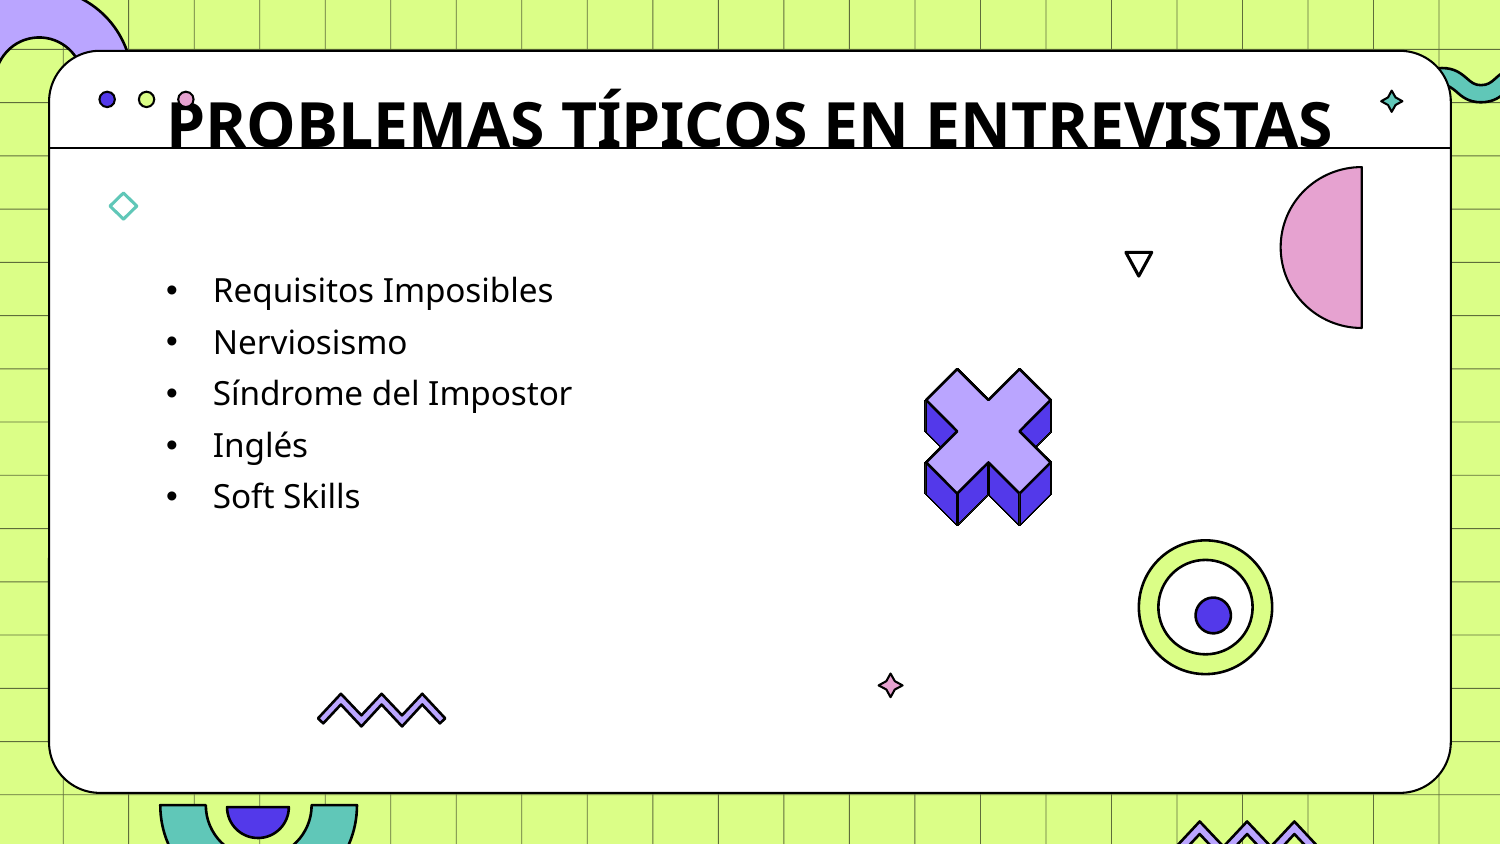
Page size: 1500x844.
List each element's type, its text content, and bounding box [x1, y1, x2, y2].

text_box [1178, 821, 1222, 844]
text_box [1225, 821, 1269, 844]
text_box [924, 367, 1052, 526]
title PROBLEMAS TÍPICOS EN ENTREVISTAS [118, 96, 1382, 157]
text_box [1138, 540, 1273, 675]
text_box [318, 693, 446, 727]
text_box [108, 191, 139, 221]
text_box [1280, 167, 1362, 328]
text_box [878, 673, 903, 698]
text_box [1273, 821, 1316, 844]
list Requisitos Imposibles Nerviosismo Síndrome del Impostor Inglés Soft Skills [151, 266, 829, 628]
text_box [177, 90, 195, 109]
text_box [1381, 90, 1403, 112]
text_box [160, 805, 357, 844]
text_box [137, 90, 156, 109]
text_box [1124, 250, 1154, 278]
text_box [98, 90, 116, 109]
